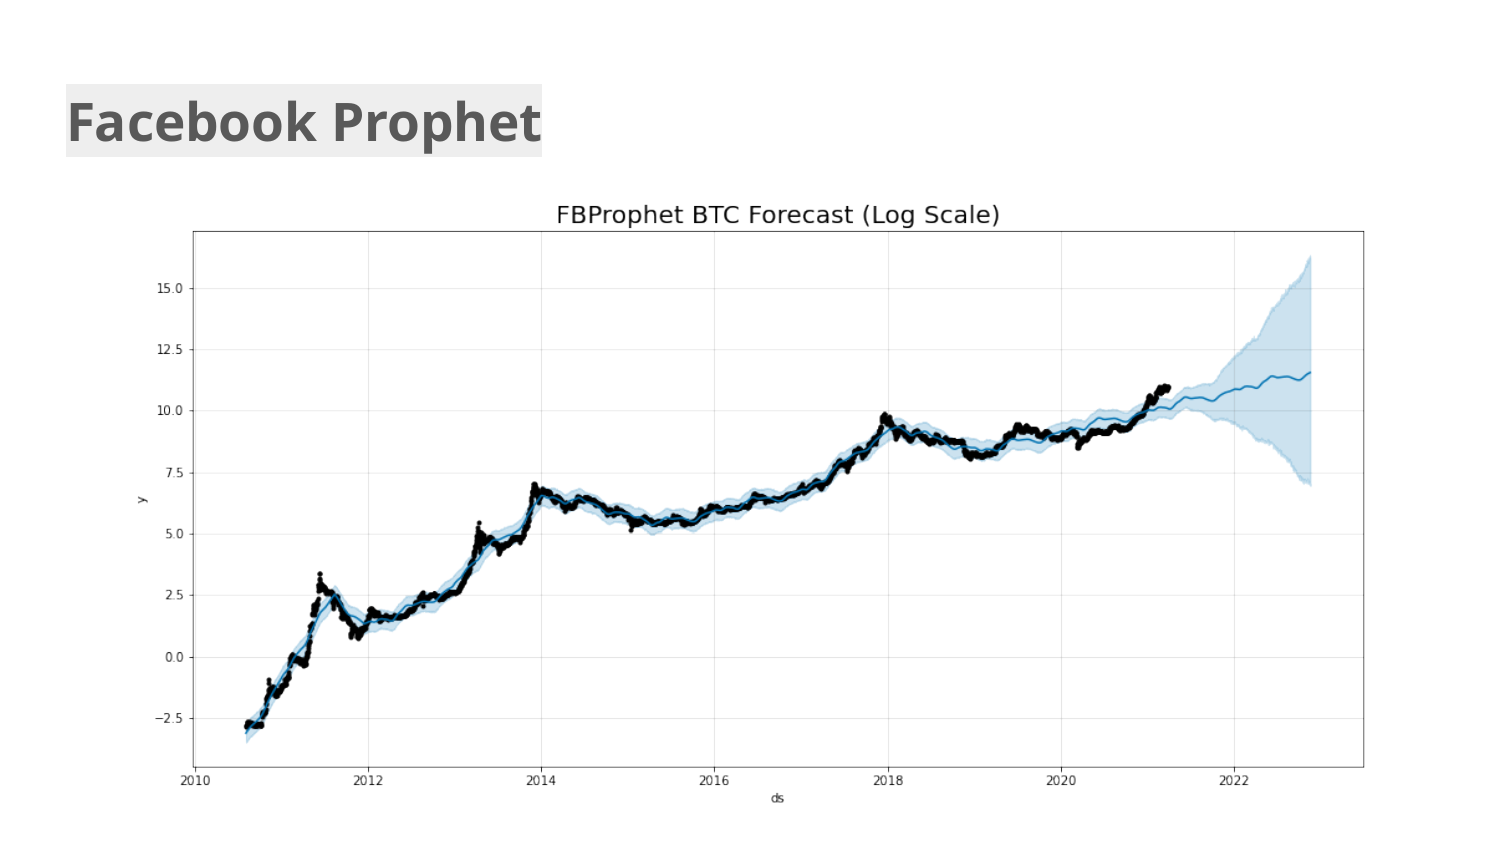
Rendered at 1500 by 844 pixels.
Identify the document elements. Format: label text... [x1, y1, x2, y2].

title Facebook Prophet [51, 72, 1449, 167]
picture [122, 191, 1377, 819]
